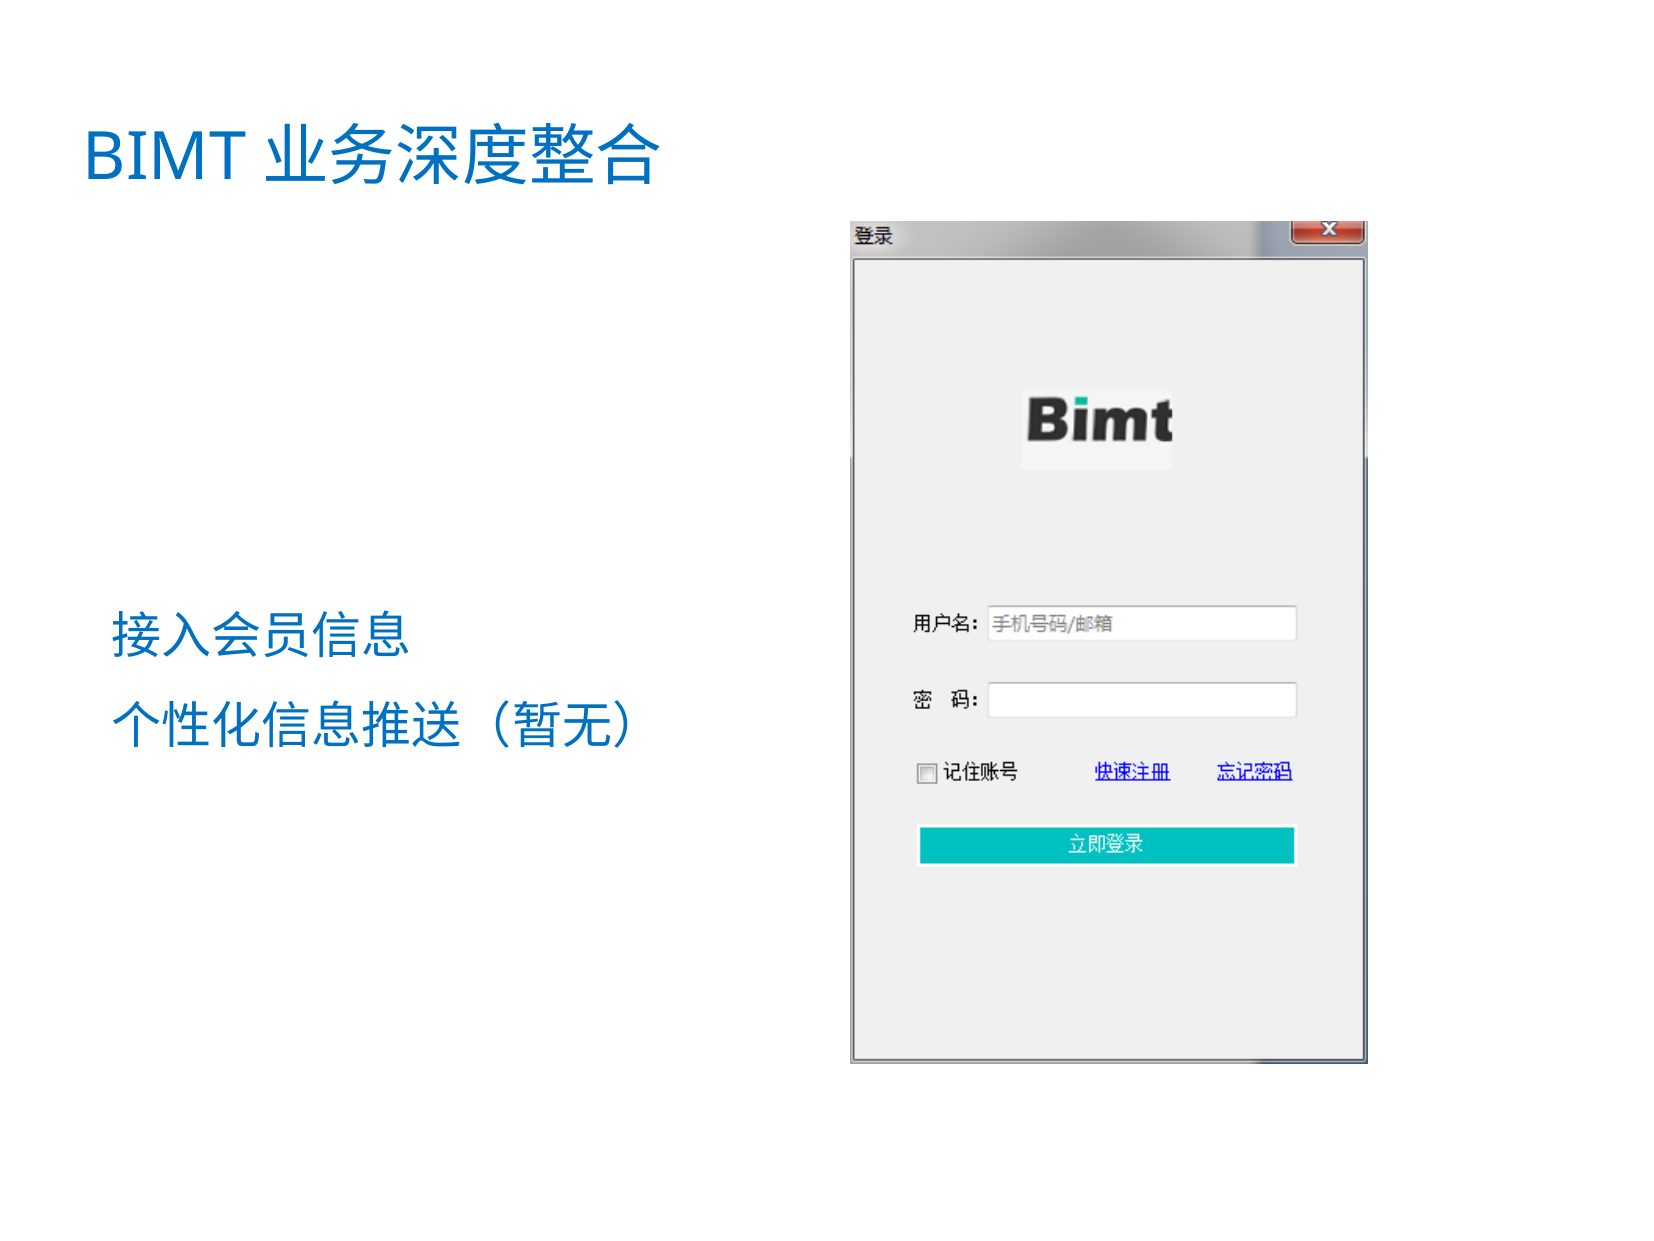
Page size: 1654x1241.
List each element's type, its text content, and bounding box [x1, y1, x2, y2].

list 接入会员信息 个性化信息推送（暂无） [111, 303, 839, 1023]
title BIMT业务深度整合 [82, 49, 1571, 257]
picture [849, 221, 1368, 1065]
